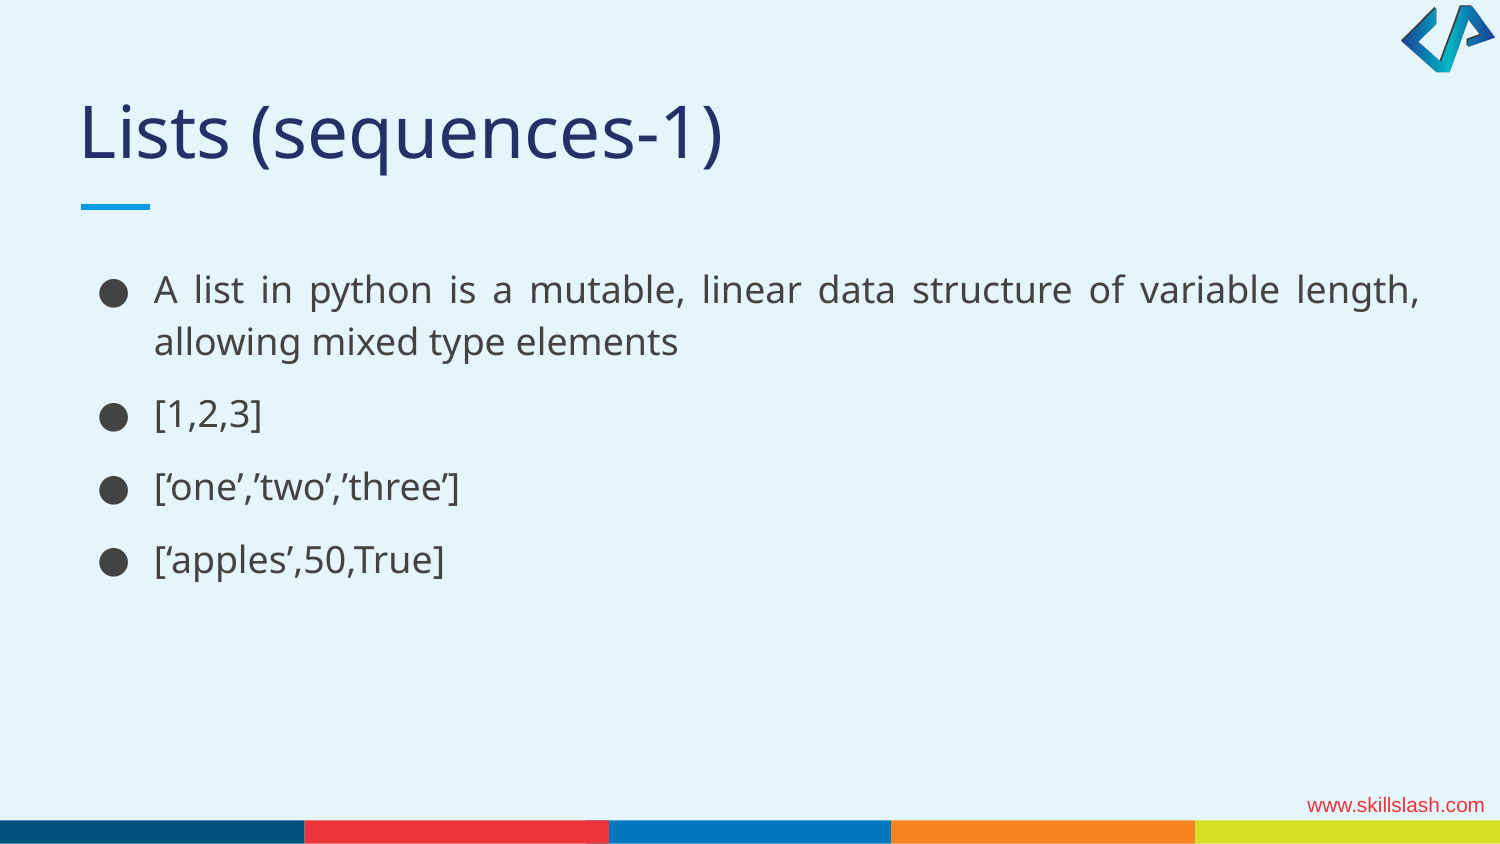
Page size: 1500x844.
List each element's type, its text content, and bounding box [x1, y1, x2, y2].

picture [1397, 0, 1500, 77]
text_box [0, 820, 1500, 844]
list A list in python is a mutable, linear data structure of variable length, allowing mixed type elements [1,2,3] [‘one’,’two’,’three’] [‘apples’,50,True] [63, 244, 1437, 750]
text_box www.skillslash.com [1018, 776, 1500, 819]
title Lists (sequences-1) [63, 85, 1437, 188]
